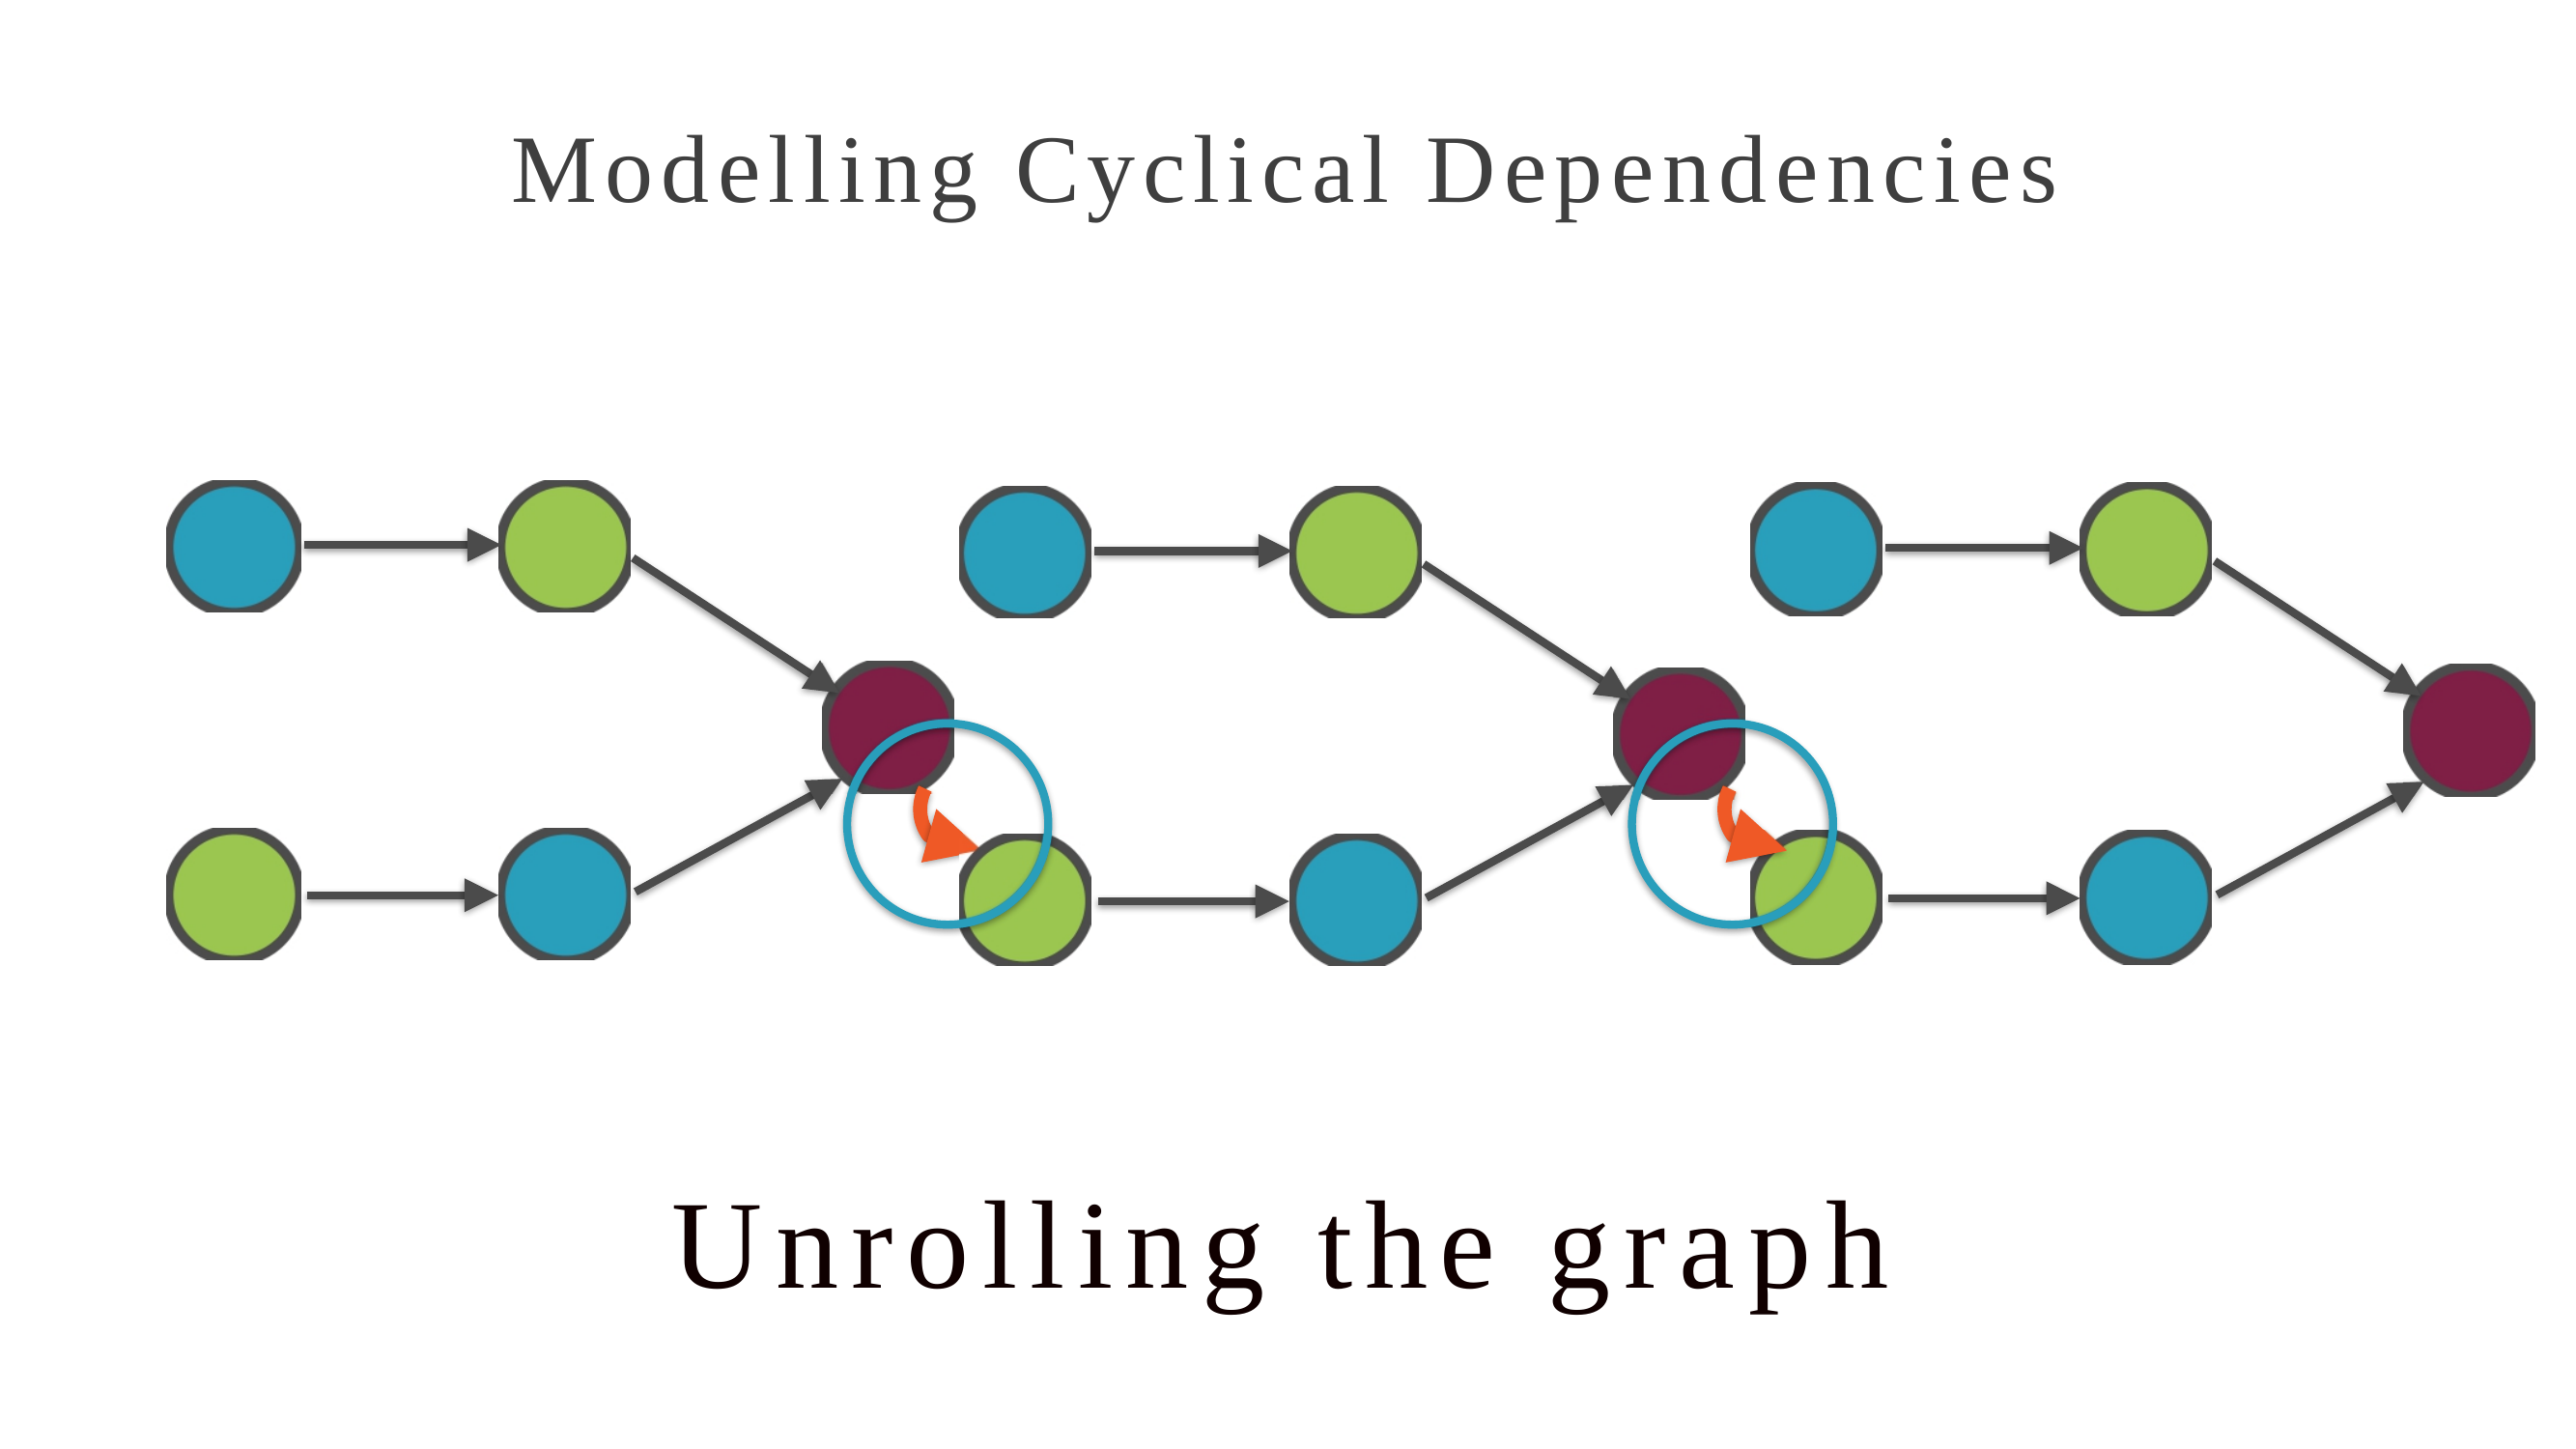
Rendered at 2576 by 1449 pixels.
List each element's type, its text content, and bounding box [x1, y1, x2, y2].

text_box [2218, 800, 2388, 897]
text_box [2381, 661, 2404, 696]
text_box Modelling Cyclical Dependencies Unrolling the graph [511, 105, 2069, 1314]
picture [1288, 834, 1422, 967]
picture [166, 480, 301, 612]
picture [959, 834, 1092, 967]
text_box [2218, 560, 2390, 676]
text_box [306, 894, 458, 897]
text_box [462, 876, 493, 915]
picture [1750, 830, 1882, 965]
text_box [2384, 781, 2411, 815]
text_box [2069, 538, 2075, 557]
picture [822, 661, 954, 794]
picture [497, 828, 631, 960]
picture [497, 480, 631, 612]
picture [166, 828, 301, 960]
picture [2403, 664, 2536, 798]
picture [2080, 830, 2213, 965]
picture [1612, 667, 1745, 800]
picture [1750, 482, 1882, 616]
picture [959, 486, 1092, 619]
text_box [305, 543, 461, 547]
picture [1288, 486, 1422, 619]
text_box [2069, 890, 2075, 907]
picture [2080, 482, 2213, 616]
text_box [465, 526, 493, 564]
